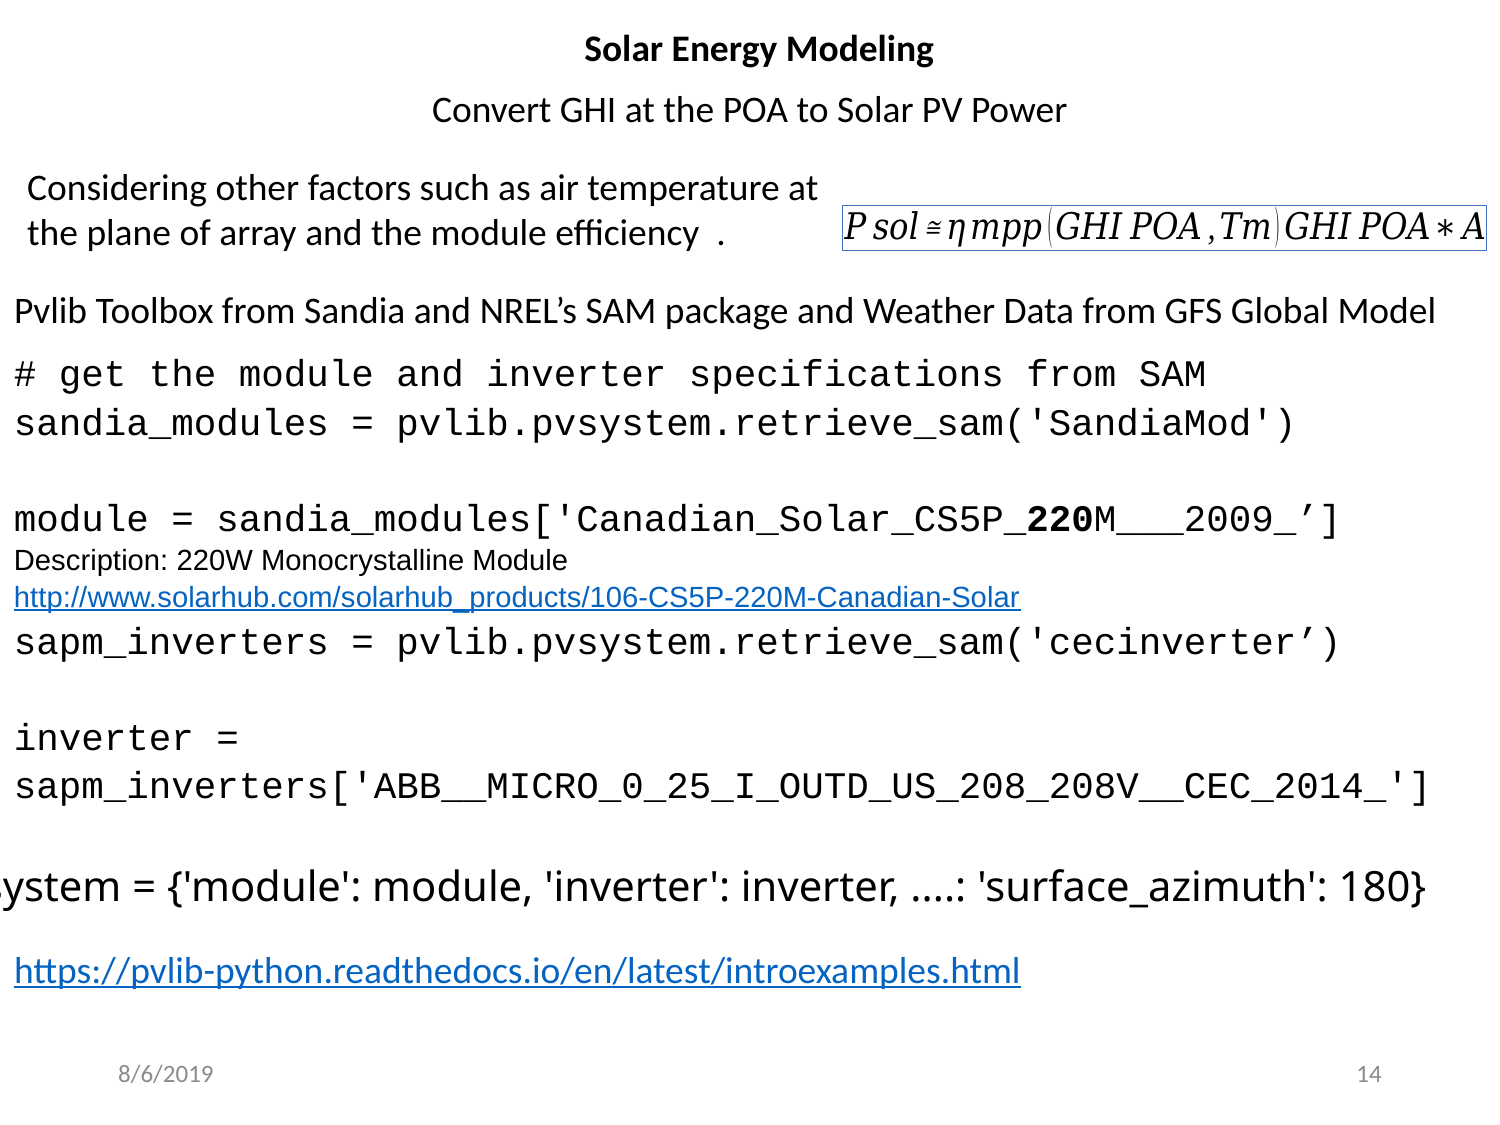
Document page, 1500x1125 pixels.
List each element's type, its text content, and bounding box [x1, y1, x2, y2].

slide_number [103, 1042, 441, 1103]
text_box system = {'module': module, 'inverter': inverter, ....: 'surface_azimuth': 180} [0, 851, 1447, 917]
text_box https://pvlib-python.readthedocs.io/en/latest/introexamples.html [0, 938, 1230, 999]
slide_number 14 [1059, 1042, 1397, 1103]
text_box # get the module and inverter specifications from SAM sandia_modules = pvlib.pvsystem.retrieve_sam('SandiaMod') module = sandia_modules['Canadian_Solar_CS5P_220M___2009_’] Description: 220W Monocrystalline Module http://www.solarhub.com/solarhub_products/106-CS5P-220M-Canadian-Solar sapm_inverters = pvlib.pvsystem.retrieve_sam('cecinverter’) inverter = sapm_inverters['ABB__MICRO_0_25_I_OUTD_US_208_208V__CEC_2014_'] [0, 338, 1500, 814]
text_box Convert GHI at the POA to Solar PV Power [265, 77, 1234, 137]
text_box Pvlib Toolbox from Sandia and NREL’s SAM package and Weather Data from GFS Global Model [0, 278, 1474, 338]
text_box Solar Energy Modeling [569, 16, 950, 77]
